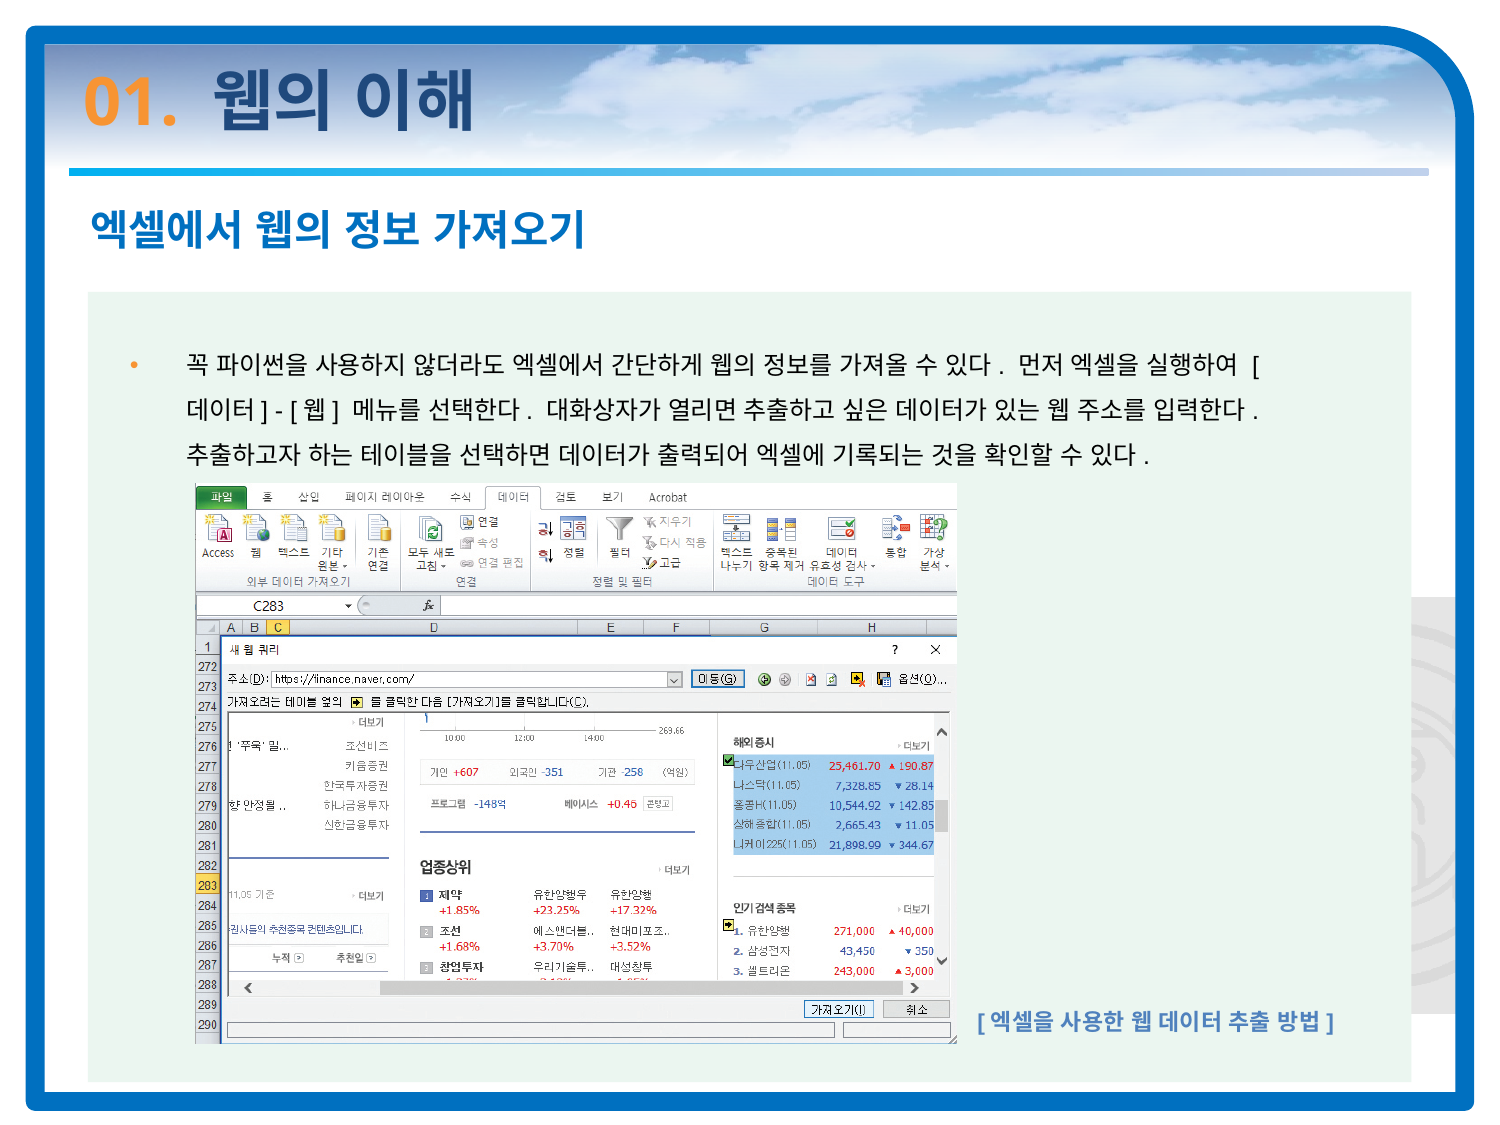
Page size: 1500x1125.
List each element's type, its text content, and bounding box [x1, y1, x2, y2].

text_box [86, 1005, 1414, 1084]
picture [195, 483, 957, 1044]
text_box [엑셀을 사용한 웹 데이터 추출 방법] [962, 992, 1424, 1052]
list 엑셀에서 웹의 정보 가져오기 [75, 195, 1425, 1005]
text_box 꼭 파이썬을 사용하지 않더라도 엑셀에서 간단하게 웹의 정보를 가져올 수 있다. 먼저 엑셀을 실행하여 [데이터] - [웹] 메뉴를 선택한다. 대화상자가 열리면 추출하고 싶은 데이터가 있는 웹 주소를 입력한다. 추출하고자 하는 테이블을 선택하면 데이터가 출력되어 엑셀에 기록되는 것을 확인할 수 있다. [114, 327, 1341, 687]
title 01. 웹의 이해 [68, 35, 1419, 163]
